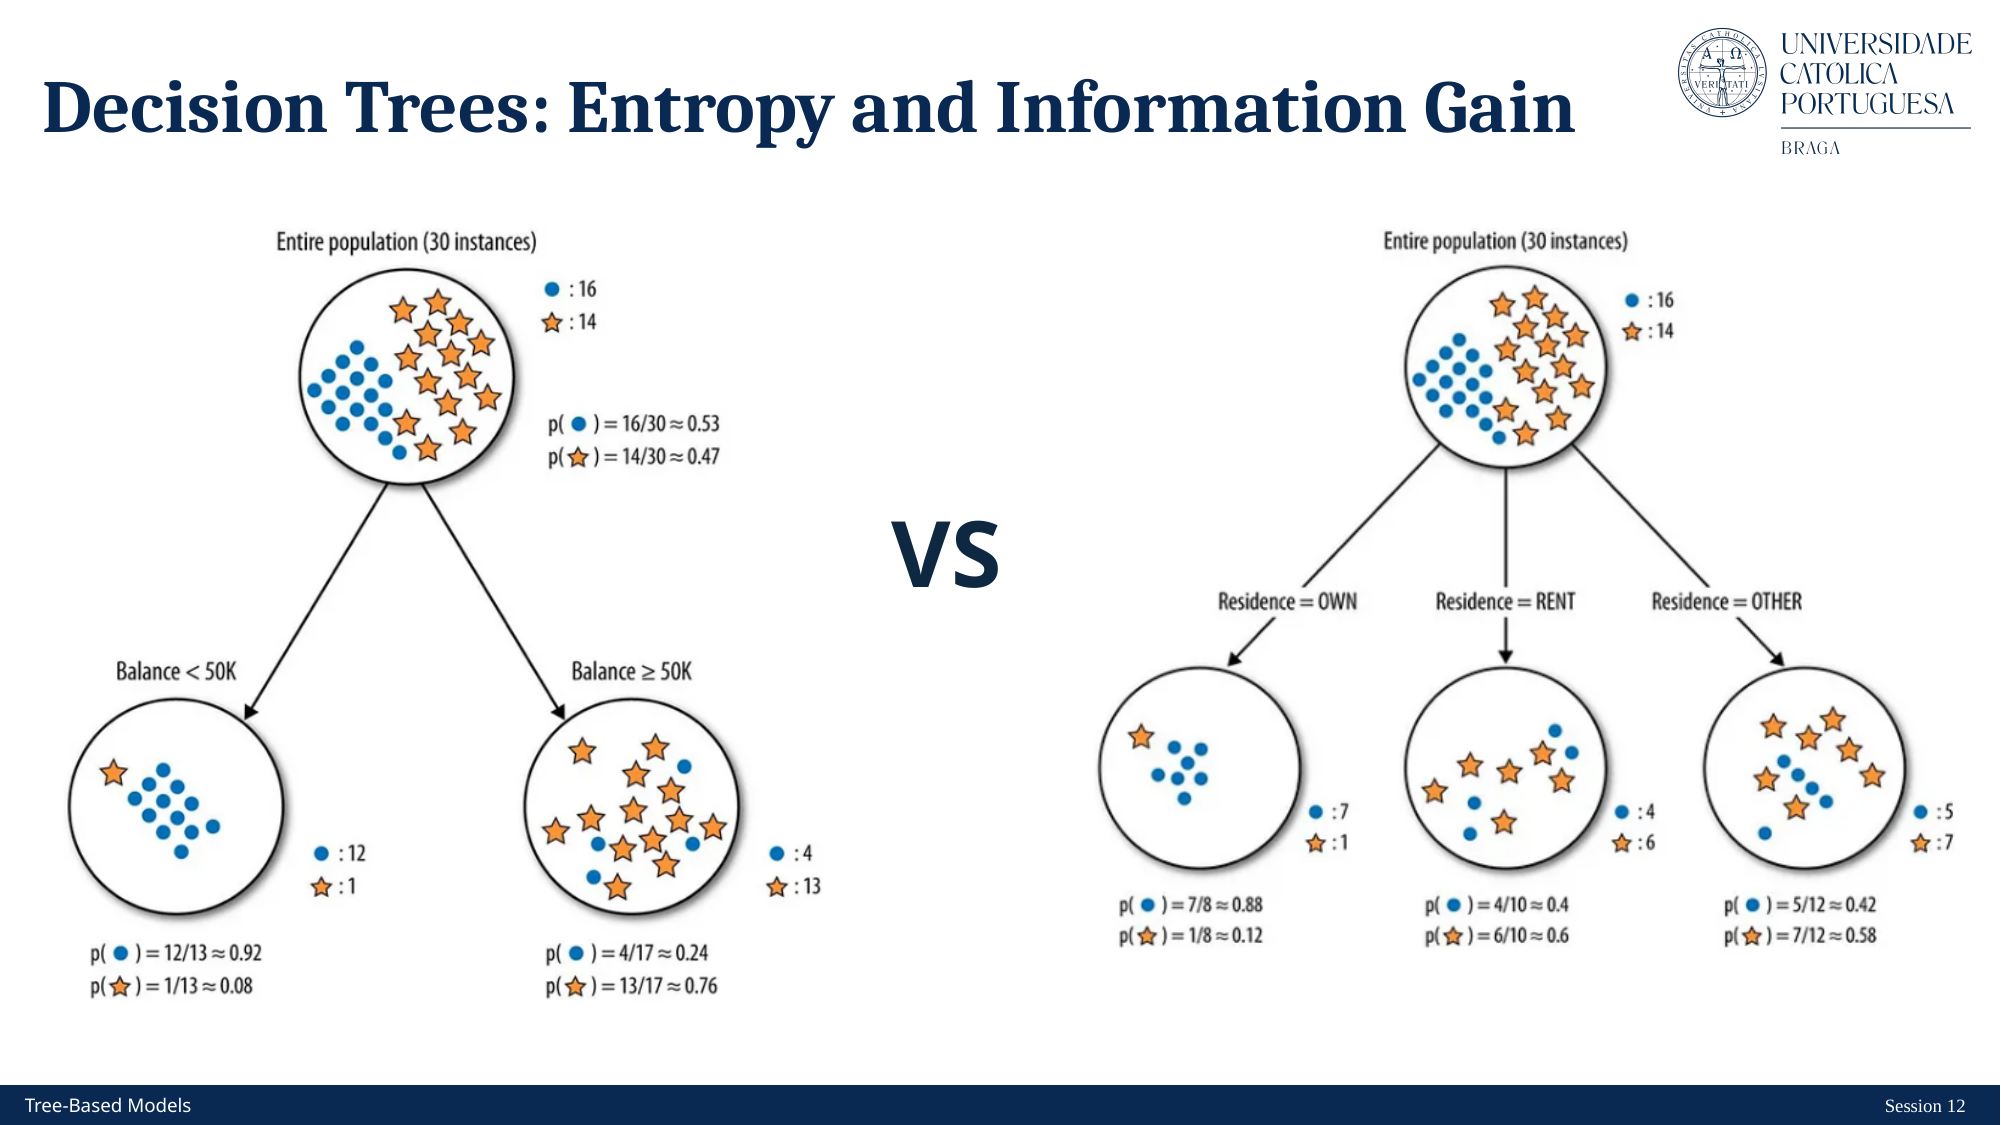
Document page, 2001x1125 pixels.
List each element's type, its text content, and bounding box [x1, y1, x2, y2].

text_box [0, 1085, 2000, 1125]
text_box Session 12 [865, 1086, 1981, 1125]
text_box Tree-Based Models [9, 1086, 865, 1125]
text_box VS [876, 488, 1081, 613]
picture [1081, 217, 1972, 964]
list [48, 208, 833, 1019]
title Decision Trees: Entropy and Information Gain [27, 0, 1753, 218]
picture [1672, 18, 1982, 163]
